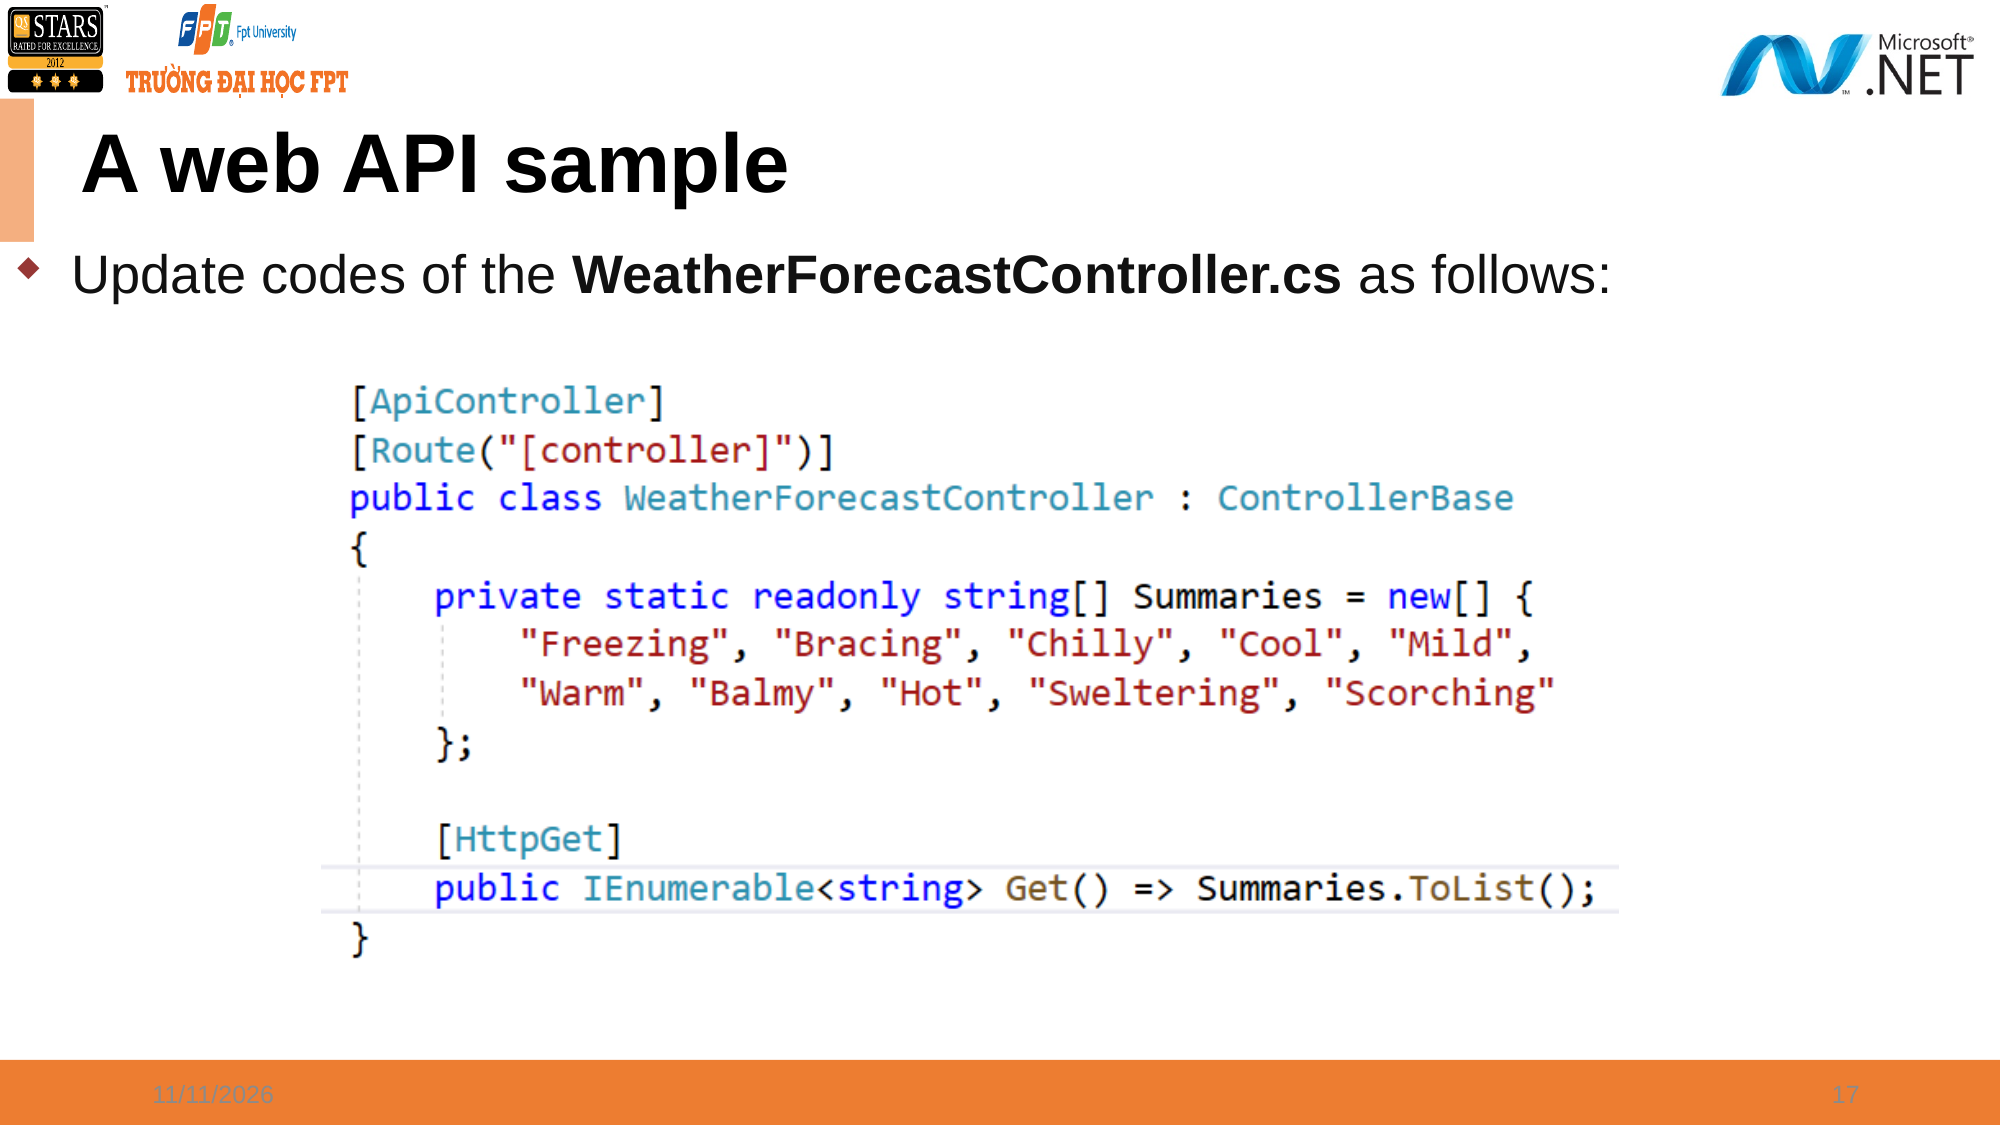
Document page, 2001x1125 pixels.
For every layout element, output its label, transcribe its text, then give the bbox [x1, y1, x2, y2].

slide_number 17 [1424, 1063, 1875, 1123]
picture [321, 358, 1619, 974]
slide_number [137, 1063, 588, 1123]
picture [1685, 0, 2001, 129]
title A web API sample [65, 118, 1169, 213]
text_box Update codes of the WeatherForecastController.cs as follows: [0, 241, 1652, 303]
